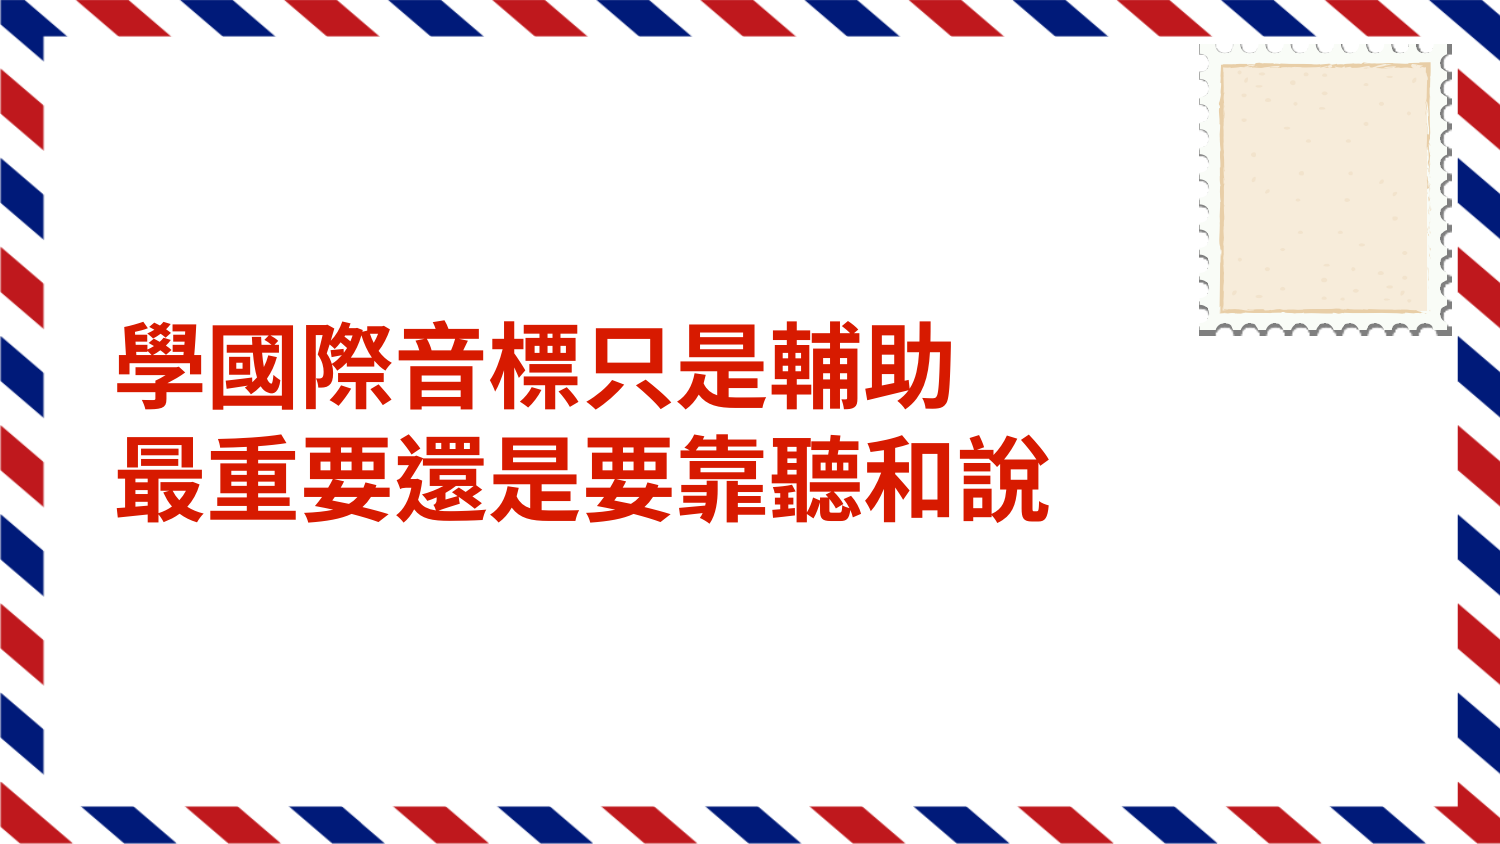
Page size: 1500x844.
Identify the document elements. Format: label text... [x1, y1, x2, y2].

picture [0, 0, 1500, 844]
text_box 學國際音標只是輔助 最重要還是要靠聽和說 [98, 300, 1224, 541]
